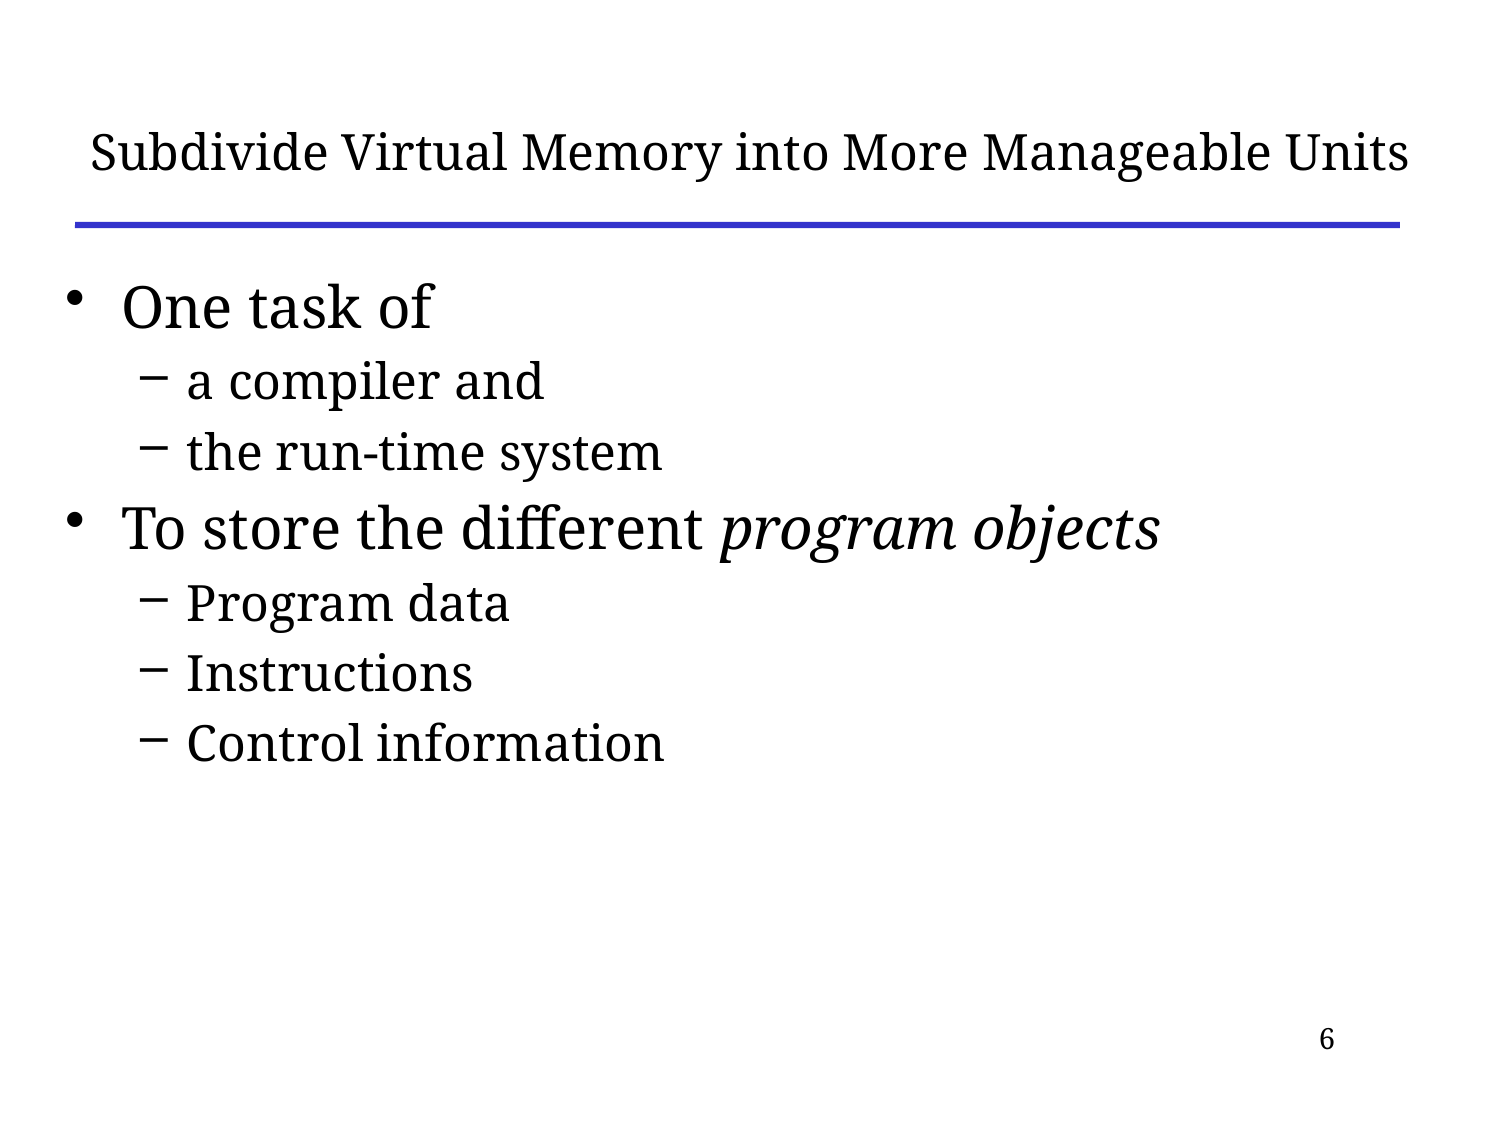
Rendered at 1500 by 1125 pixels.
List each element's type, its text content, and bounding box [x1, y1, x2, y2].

title Subdivide Virtual Memory into More Manageable Units [75, 75, 1438, 225]
slide_number 6 [1137, 1012, 1351, 1088]
list One task of a compiler and the run-time system To store the different program objects Program data Instructions Control information [50, 262, 1450, 988]
